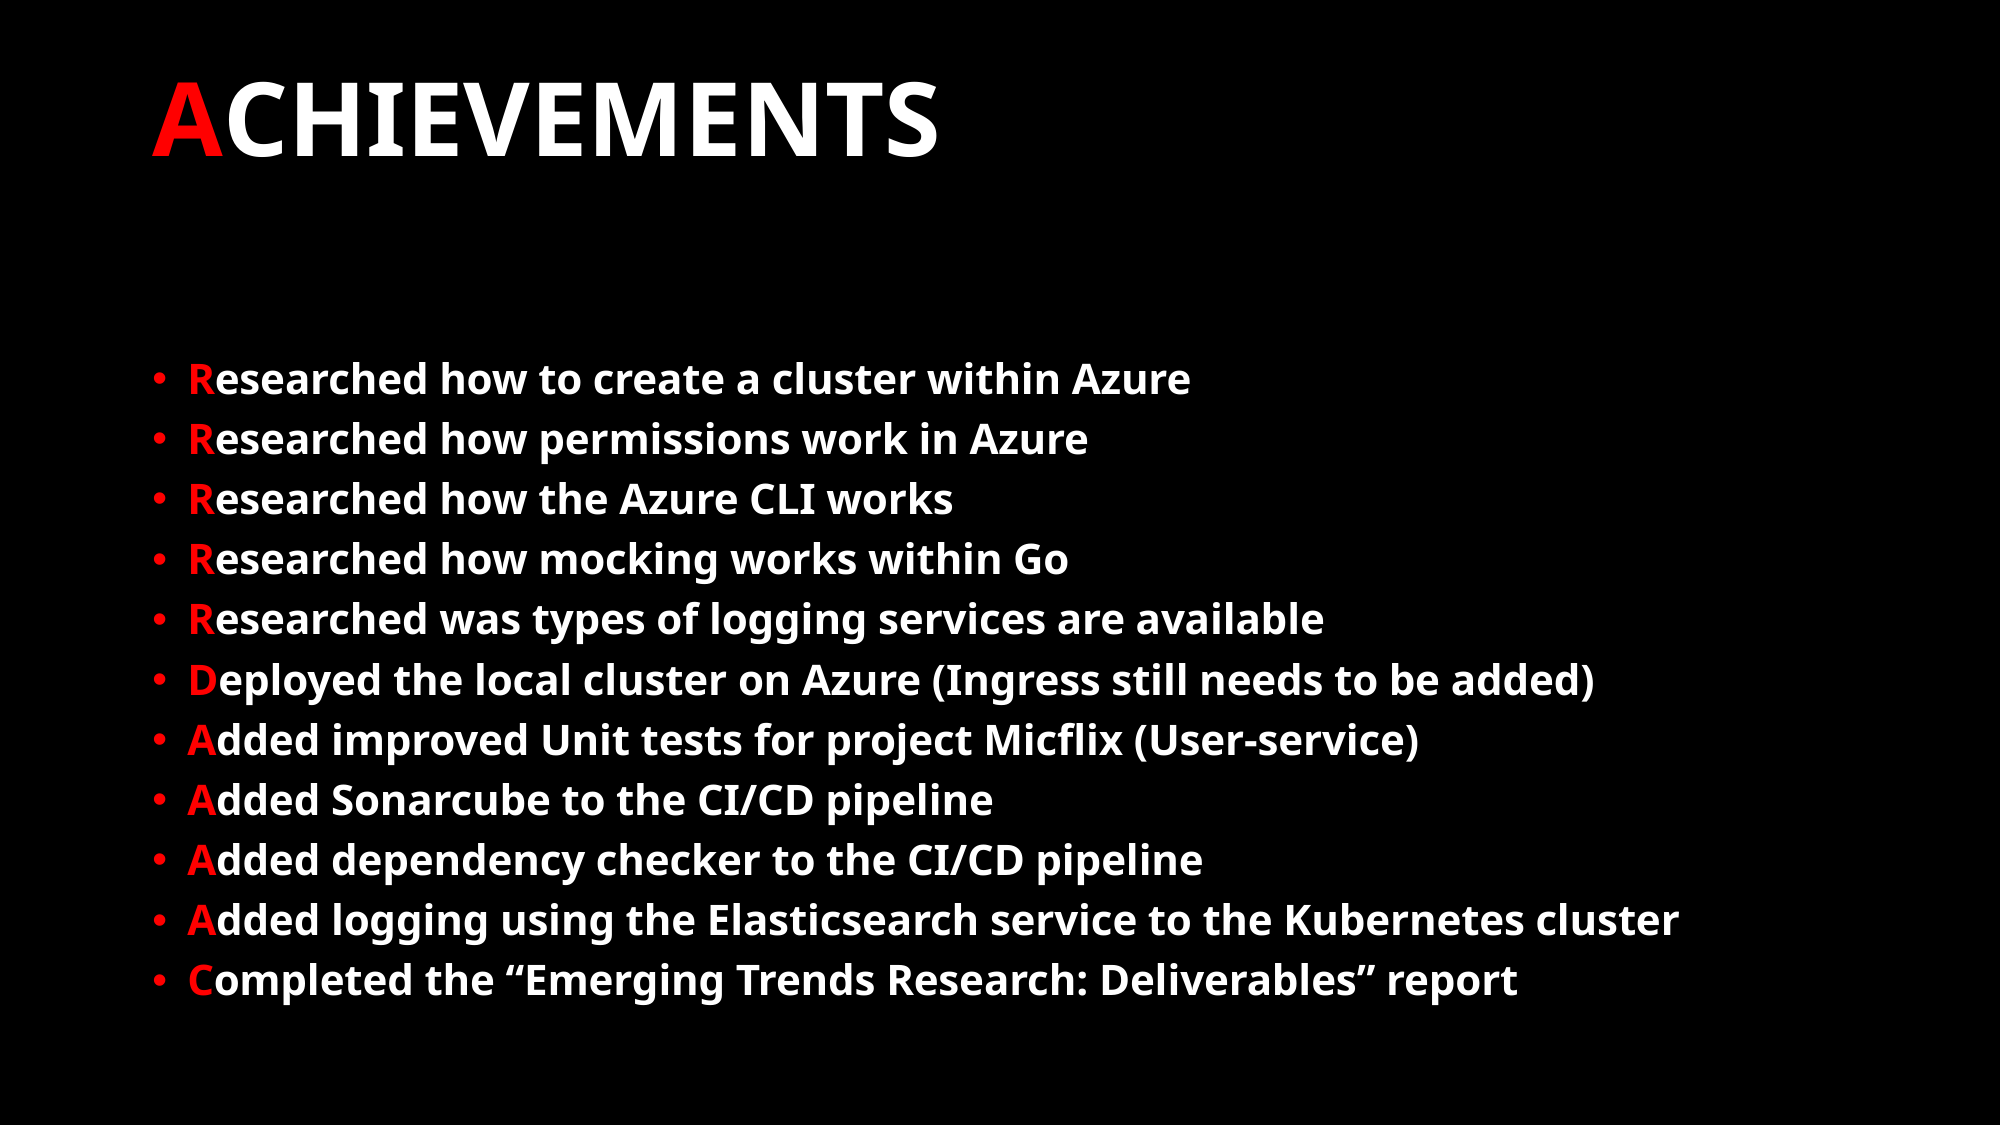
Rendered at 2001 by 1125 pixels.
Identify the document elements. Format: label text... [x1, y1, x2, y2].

title ACHIEVEMENTS [137, 59, 1863, 278]
list Researched how to create a cluster within Azure Researched how permissions work in Azure Researched how the Azure CLI works Researched how mocking works within Go Researched was types of logging services are available Deployed the local cluster on Azure (Ingress still needs to be added) Added improved Unit tests for project Micflix (User-service) Added Sonarcube to the CI/CD pipeline Added dependency checker to the CI/CD pipeline Added logging using the Elasticsearch service to the Kubernetes cluster Completed the “Emerging Trends Research: Deliverables” report [137, 299, 1863, 1014]
